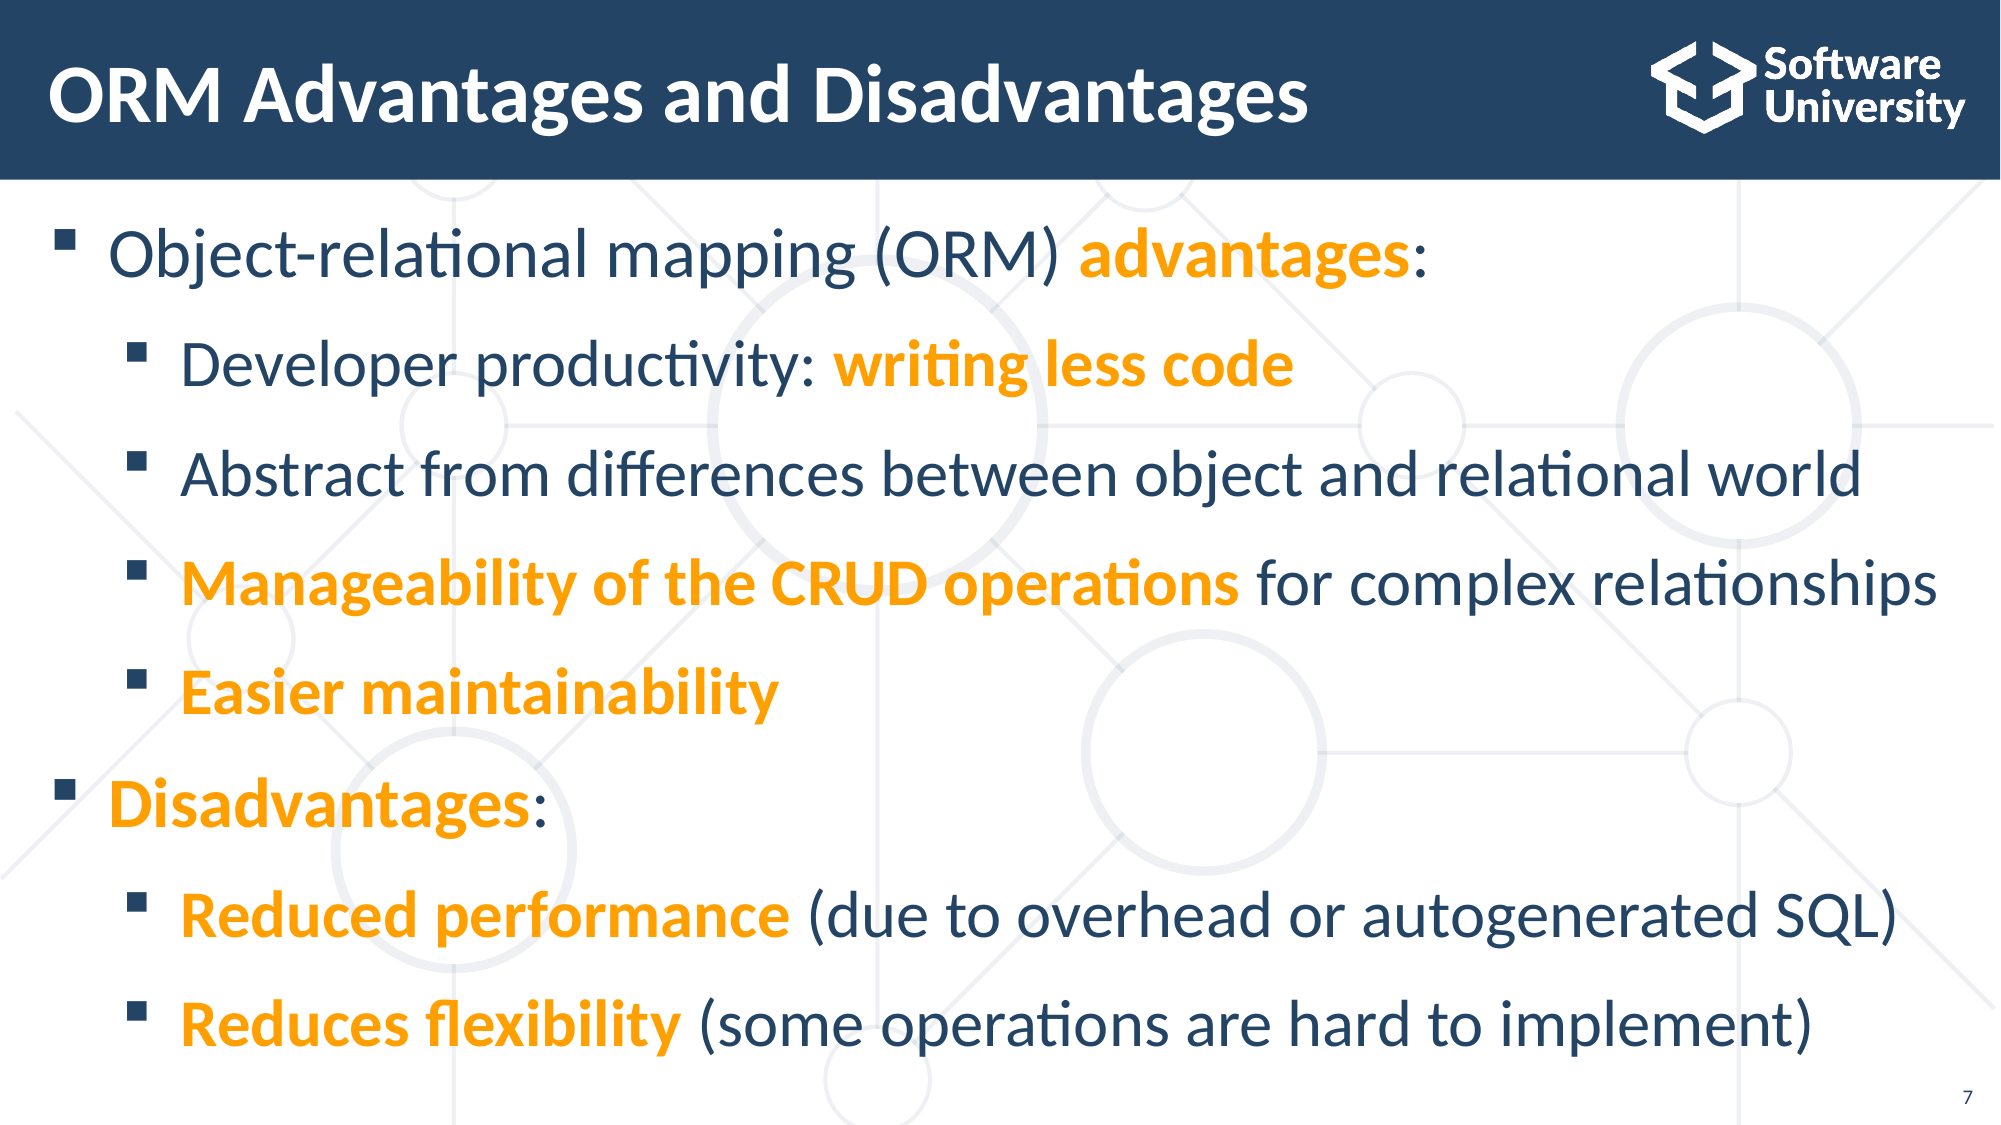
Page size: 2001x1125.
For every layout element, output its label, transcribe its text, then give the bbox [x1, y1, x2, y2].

picture [1651, 41, 1966, 134]
title ORM Advantages and Disadvantages [31, 16, 1625, 162]
slide_number 7 [1927, 1067, 1989, 1117]
list Object-relational mapping (ORM) advantages: Developer productivity: writing less code Abstract from differences between object and relational world Manageability of the CRUD operations for complex relationships Easier maintainability Disadvantages: Reduced performance (due to overhead or autogenerated SQL) Reduces flexibility (some operations are hard to implement) [31, 196, 1970, 1104]
